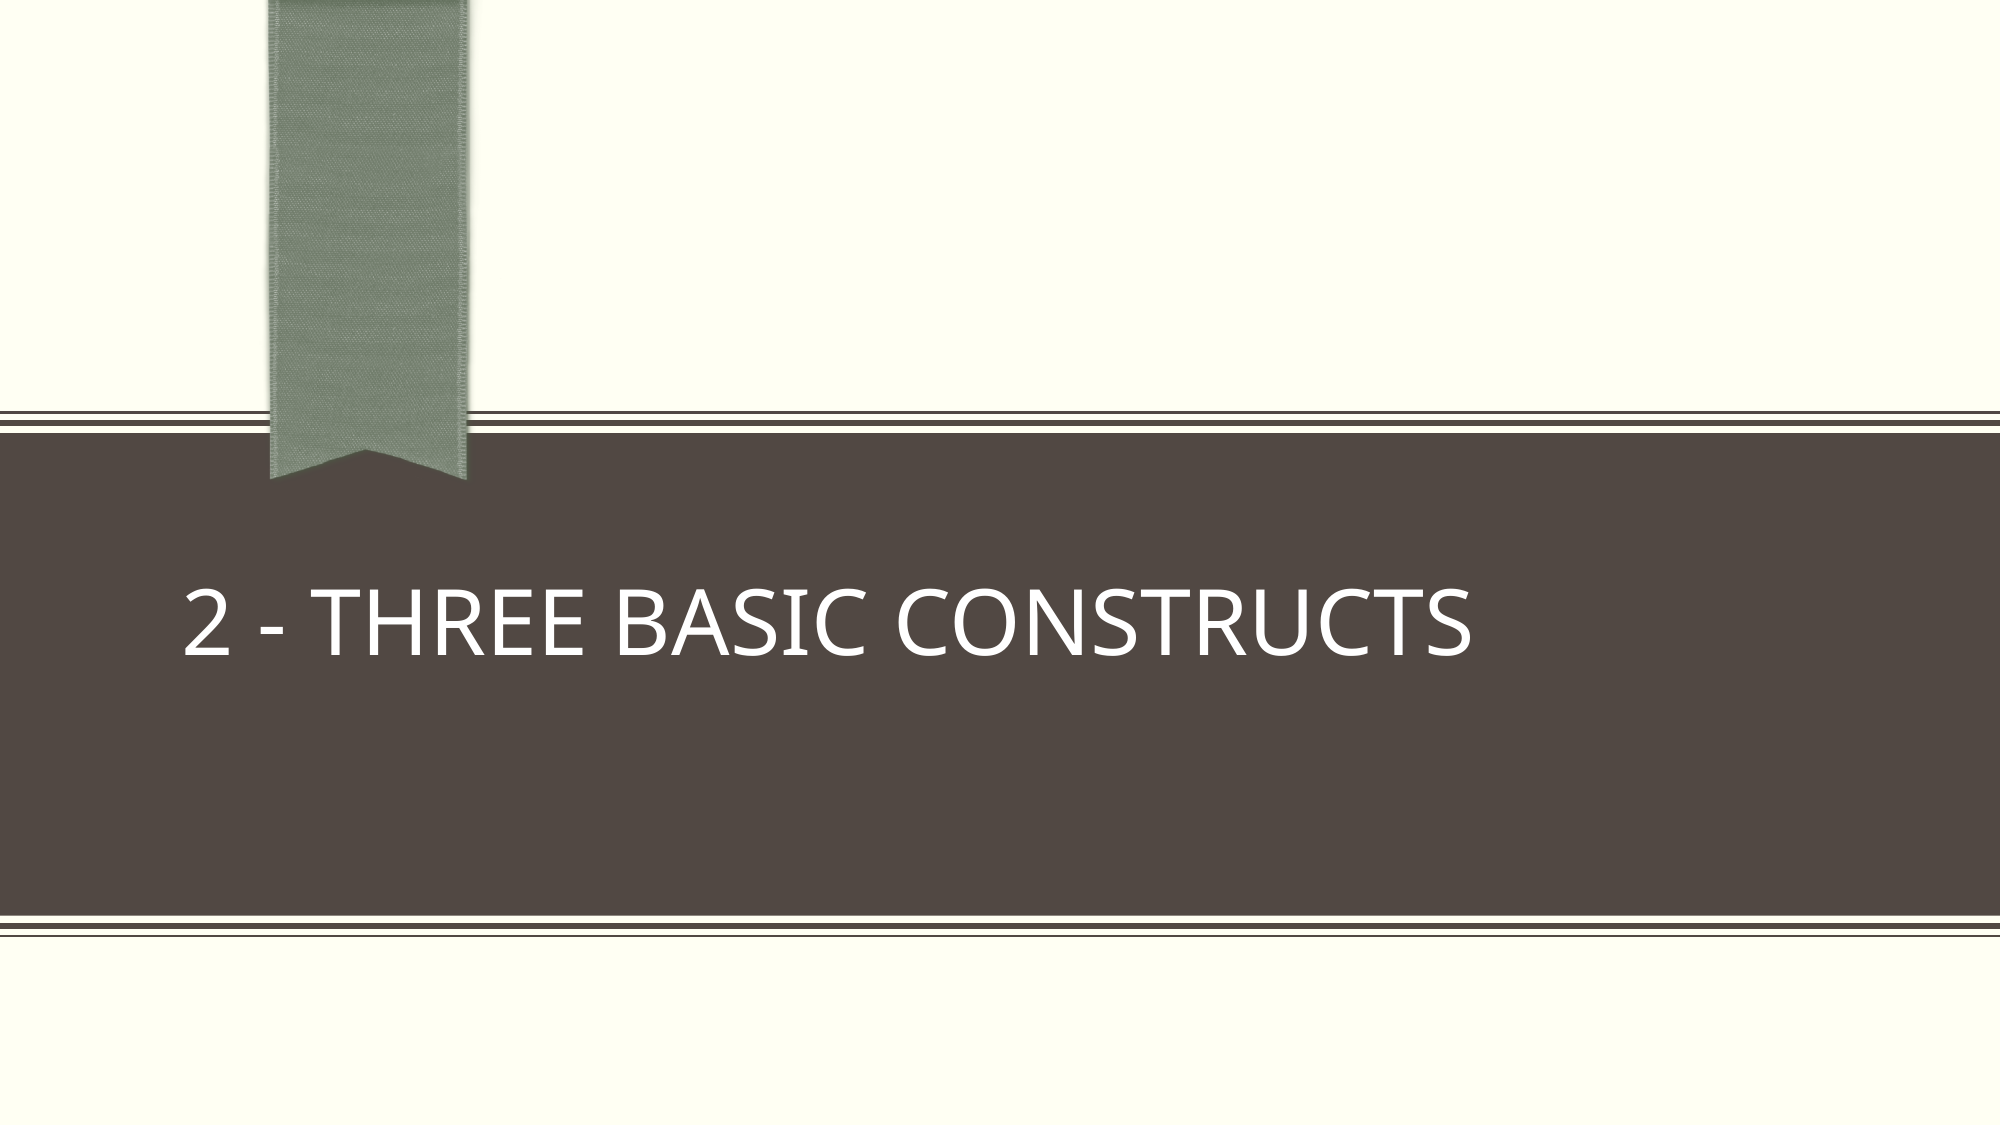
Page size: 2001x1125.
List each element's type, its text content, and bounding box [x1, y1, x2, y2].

title 2 - Three basic constructs [181, 487, 1834, 764]
